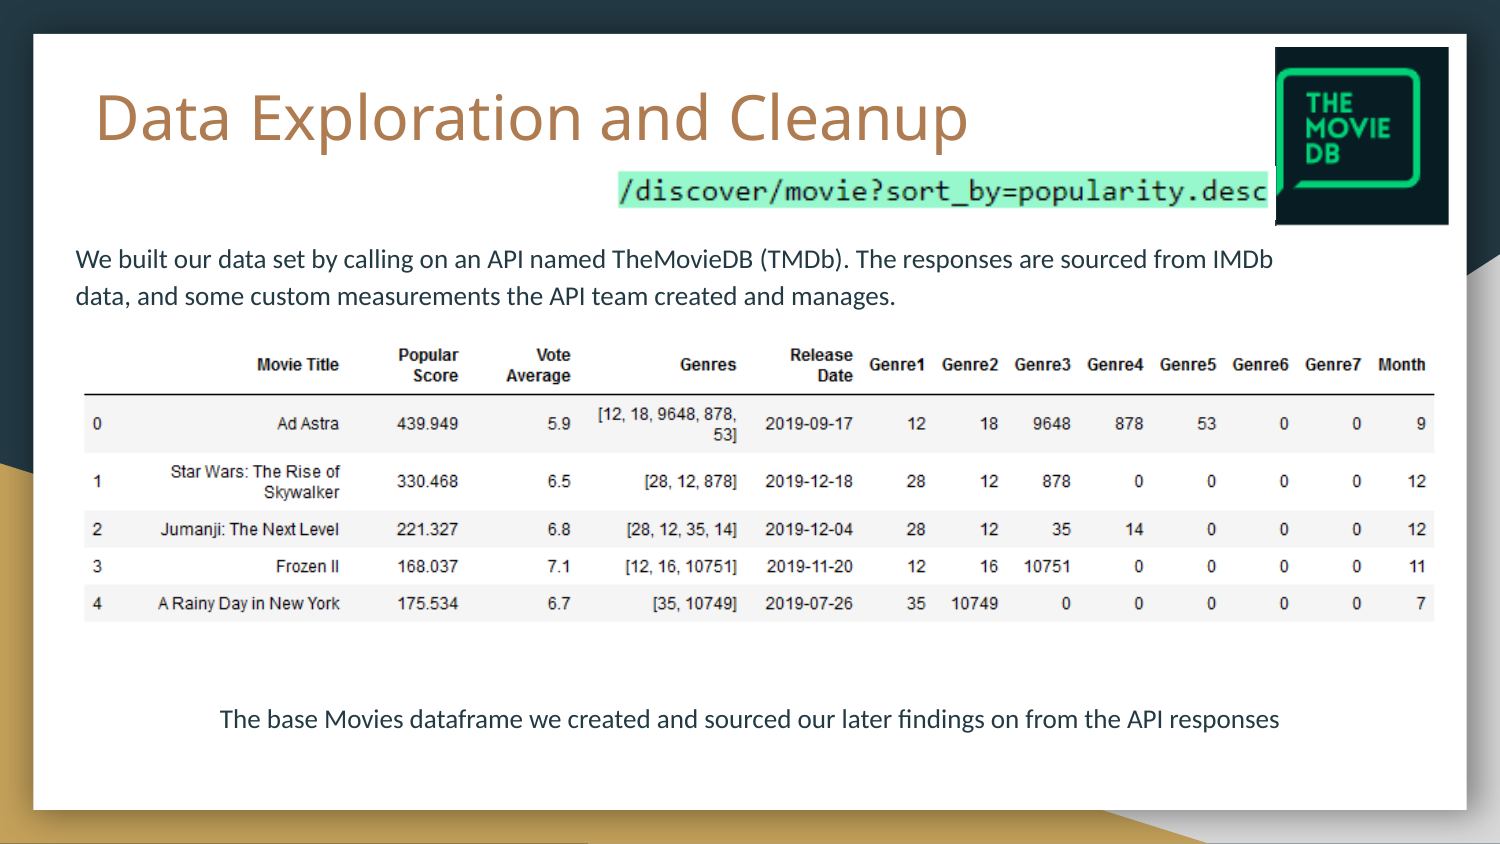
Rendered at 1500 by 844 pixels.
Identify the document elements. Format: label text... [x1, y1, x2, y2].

picture [612, 47, 1449, 226]
list We built our data set by calling on an API named TheMovieDB (TMDb). The responses are sourced from IMDb data, and some custom measurements the API team created and manages. [60, 221, 1292, 319]
title Data Exploration and Cleanup [79, 63, 1269, 220]
picture [79, 324, 1440, 626]
list The base Movies dataframe we created and sourced our later findings on from the API responses [134, 681, 1366, 779]
